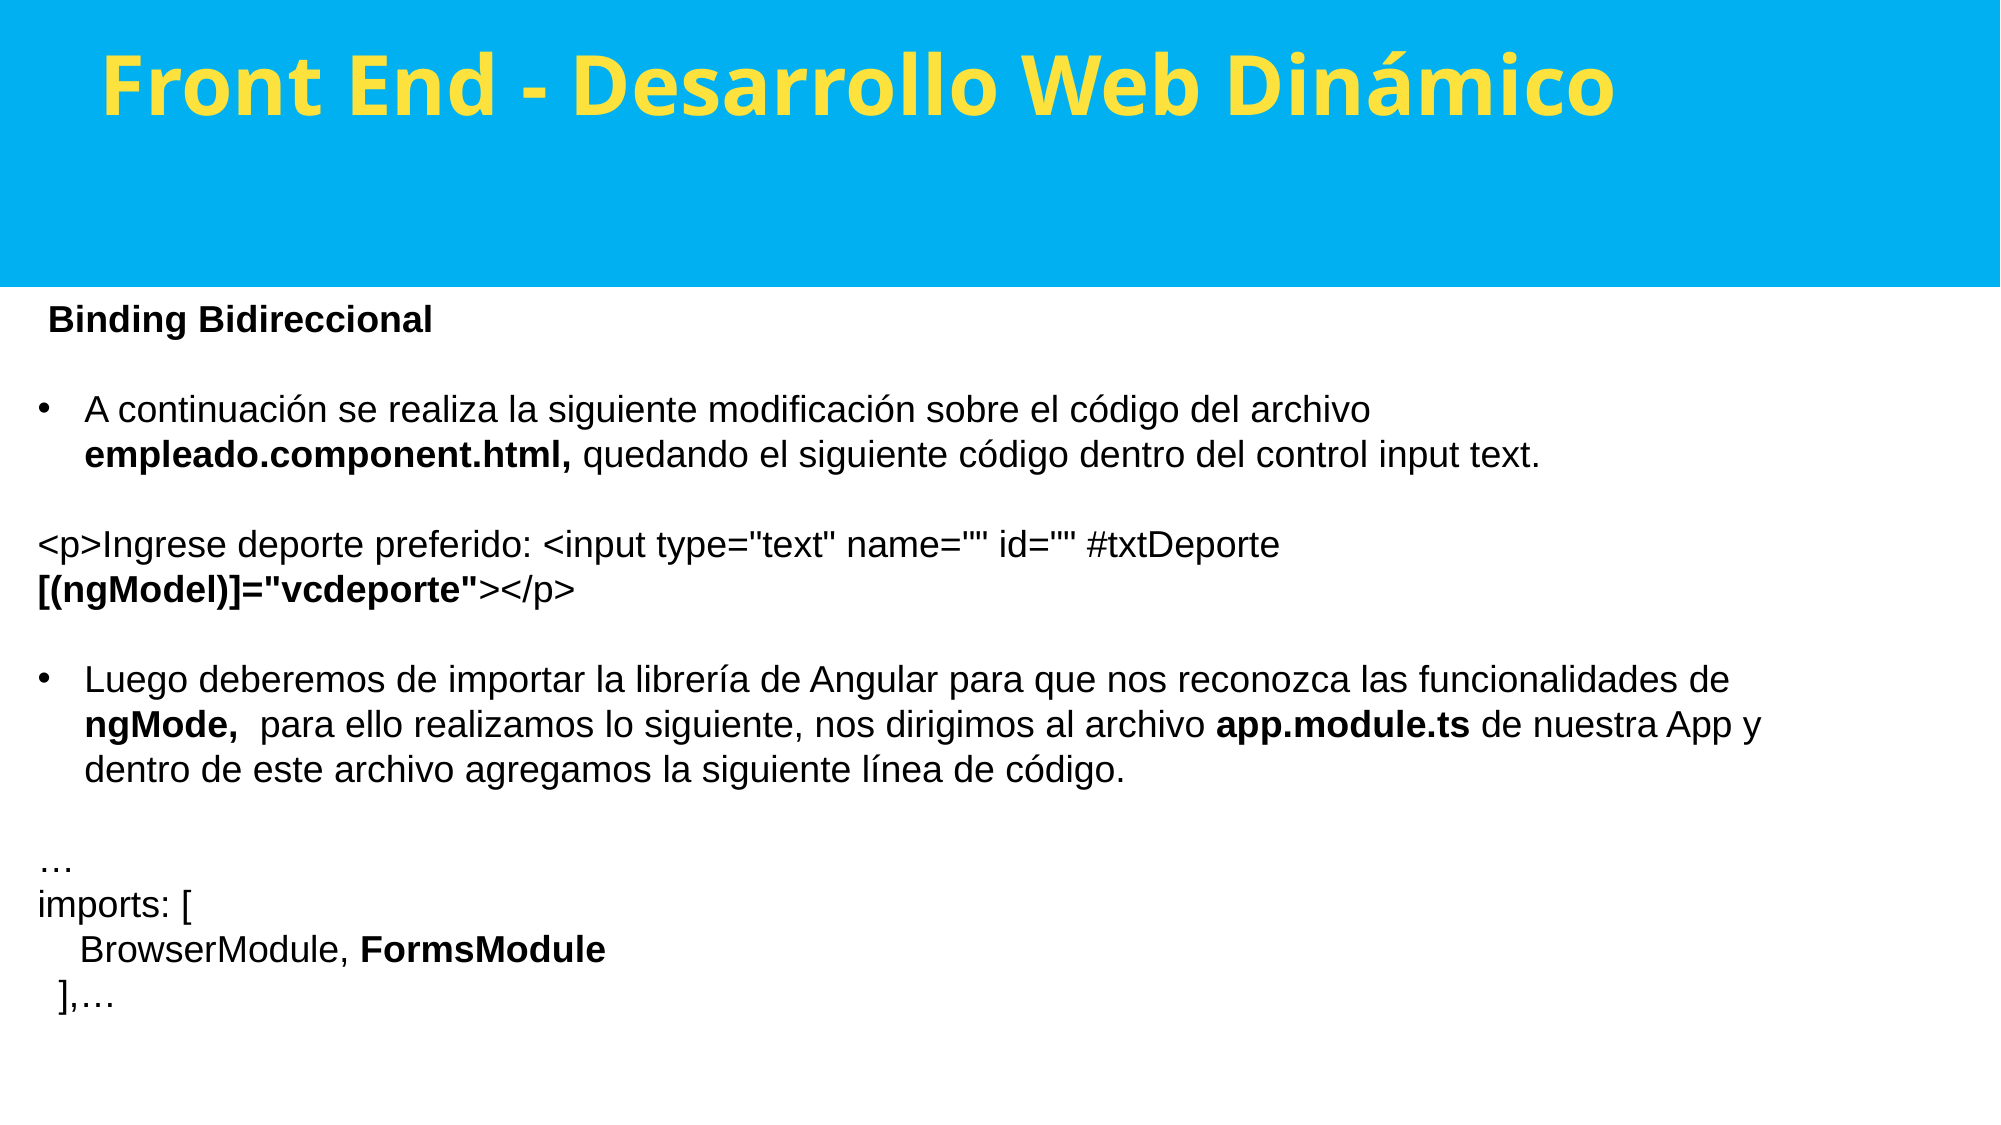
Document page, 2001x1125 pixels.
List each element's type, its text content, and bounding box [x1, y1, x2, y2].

text_box [0, 0, 2000, 287]
text_box Front End - Desarrollo Web Dinámico [92, 24, 1901, 222]
text_box Binding Bidireccional A continuación se realiza la siguiente modificación sobre el código del archivo empleado.component.html, quedando el siguiente código dentro del control input text. <p>Ingrese deporte preferido: <input type="text" name="" id="" #txtDeporte [(ngModel)]="vcdeporte"></p> Luego deberemos de importar la librería de Angular para que nos reconozca las funcionalidades de ngMode, para ello realizamos lo siguiente, nos dirigimos al archivo app.module.ts de nuestra App y dentro de este archivo agregamos la siguiente línea de código. … imports: [ BrowserModule, FormsModule ],… [17, 286, 1844, 1068]
